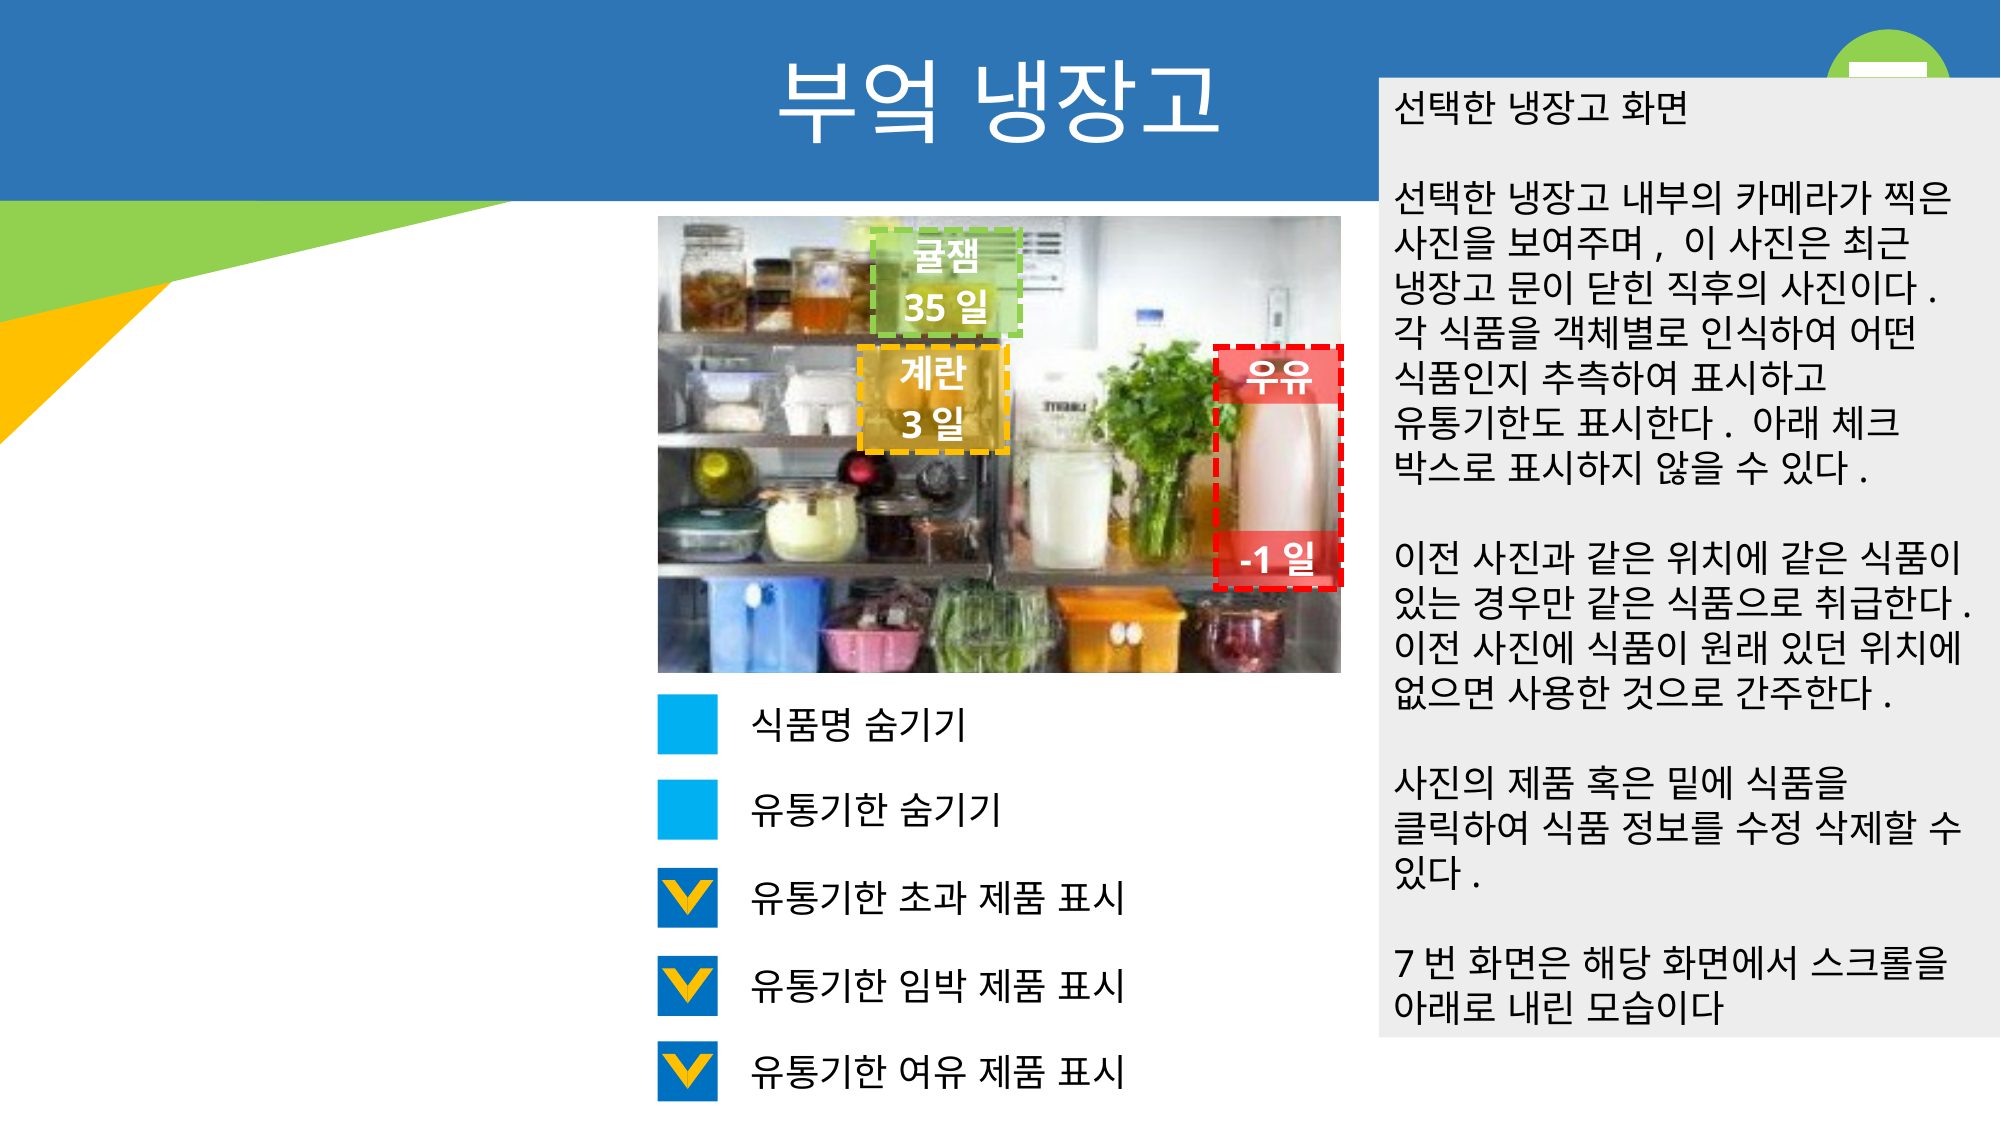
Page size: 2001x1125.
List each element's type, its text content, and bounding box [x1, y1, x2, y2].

text_box 선택한 냉장고 화면 선택한 냉장고 내부의 카메라가 찍은 사진을 보여주며, 이 사진은 최근 냉장고 문이 닫힌 직후의 사진이다. 각 식품을 객체별로 인식하여 어떤 식품인지 추측하여 표시하고 유통기한도 표시한다. 아래 체크 박스로 표시하지 않을 수 있다. 이전 사진과 같은 위치에 같은 식품이 있는 경우만 같은 식품으로 취급한다. 이전 사진에 식품이 원래 있던 위치에 없으면 사용한 것으로 간주한다. 사진의 제품 혹은 밑에 식품을 클릭하여 식품 정보를 수정 삭제할 수 있다. 7번 화면은 해당 화면에서 스크롤을 아래로 내린 모습이다 [1378, 445, 2000, 1038]
text_box [657, 779, 719, 841]
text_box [657, 215, 1341, 673]
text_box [657, 867, 718, 928]
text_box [657, 1041, 718, 1102]
text_box 유통기한 임박 제품 표시 [735, 955, 1220, 1015]
text_box [657, 693, 719, 755]
text_box 식품명 숨기기 [735, 694, 1033, 755]
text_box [657, 955, 718, 1016]
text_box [0, 0, 2000, 445]
text_box 유통기한 초과 제품 표시 [735, 867, 1220, 928]
text_box 유통기한 숨기기 [735, 779, 1075, 840]
text_box 유통기한 여유 제품 표시 [735, 1041, 1220, 1102]
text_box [1825, 29, 1952, 156]
